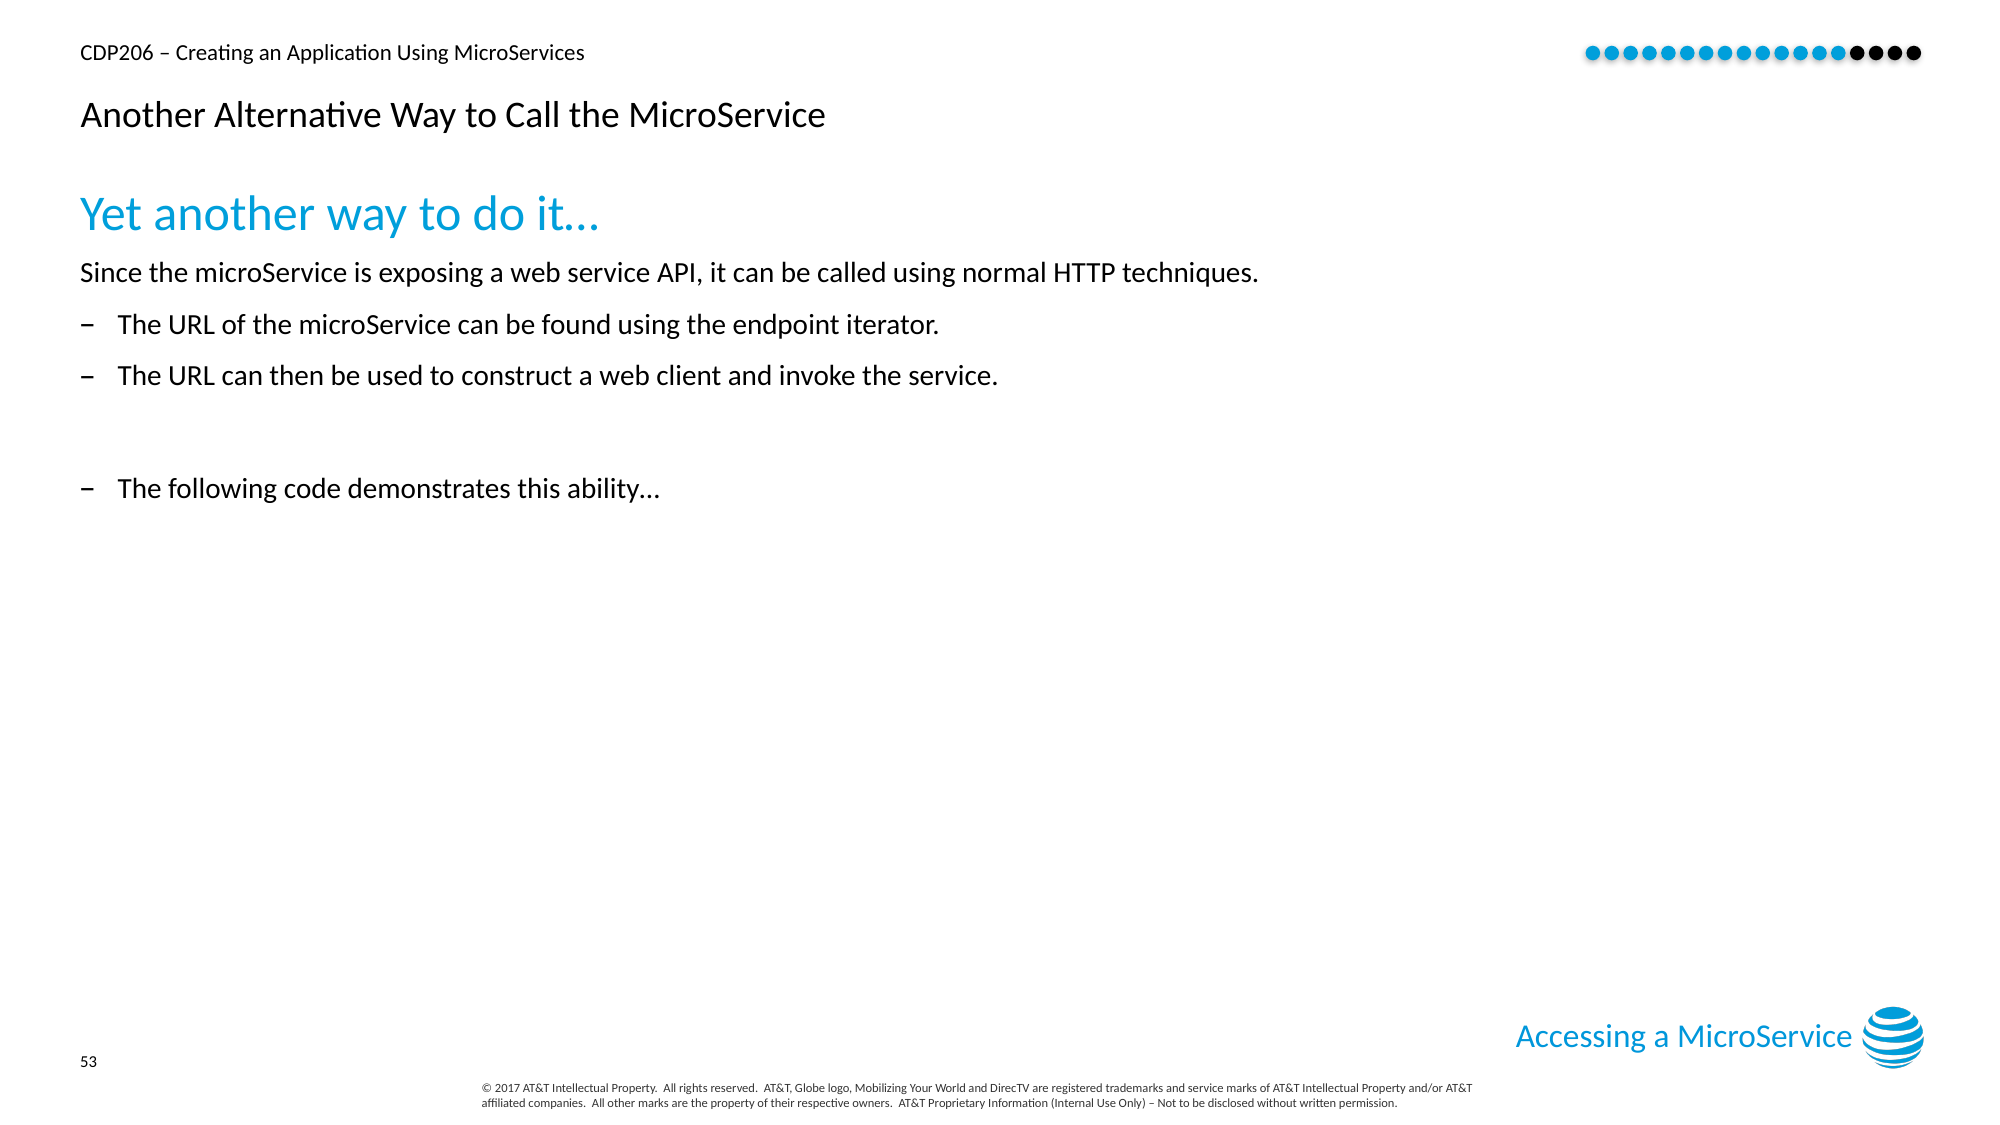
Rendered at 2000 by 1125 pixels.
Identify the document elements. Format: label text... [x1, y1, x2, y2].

text_box [1698, 44, 1715, 62]
text_box [1754, 44, 1771, 62]
title Another Alternative Way to Call the MicroService [80, 85, 1920, 142]
text_box [1603, 44, 1620, 62]
text_box [1736, 44, 1753, 62]
slide_number 53 [80, 1049, 129, 1087]
text_box [1906, 44, 1922, 62]
text_box [1584, 44, 1601, 62]
text_box [1679, 44, 1696, 62]
text_box [1641, 44, 1658, 62]
text_box [1660, 44, 1677, 62]
text_box [1773, 44, 1790, 62]
text_box [1811, 44, 1828, 62]
text_box [1868, 44, 1885, 62]
text_box [1622, 44, 1639, 62]
text_box [1887, 44, 1904, 62]
text_box Accessing a MicroService [1500, 1006, 1869, 1062]
list Yet another way to do it… Since the microService is exposing a web service API, it can be called using normal HTTP techniques. The URL of the microService can be found using the endpoint iterator. The URL can then be used to construct a web client and invoke the service. The following code demonstrates this ability… [80, 186, 1920, 977]
text_box [1717, 44, 1734, 62]
text_box [1849, 44, 1866, 62]
text_box [1830, 44, 1847, 62]
text_box [1792, 44, 1809, 62]
